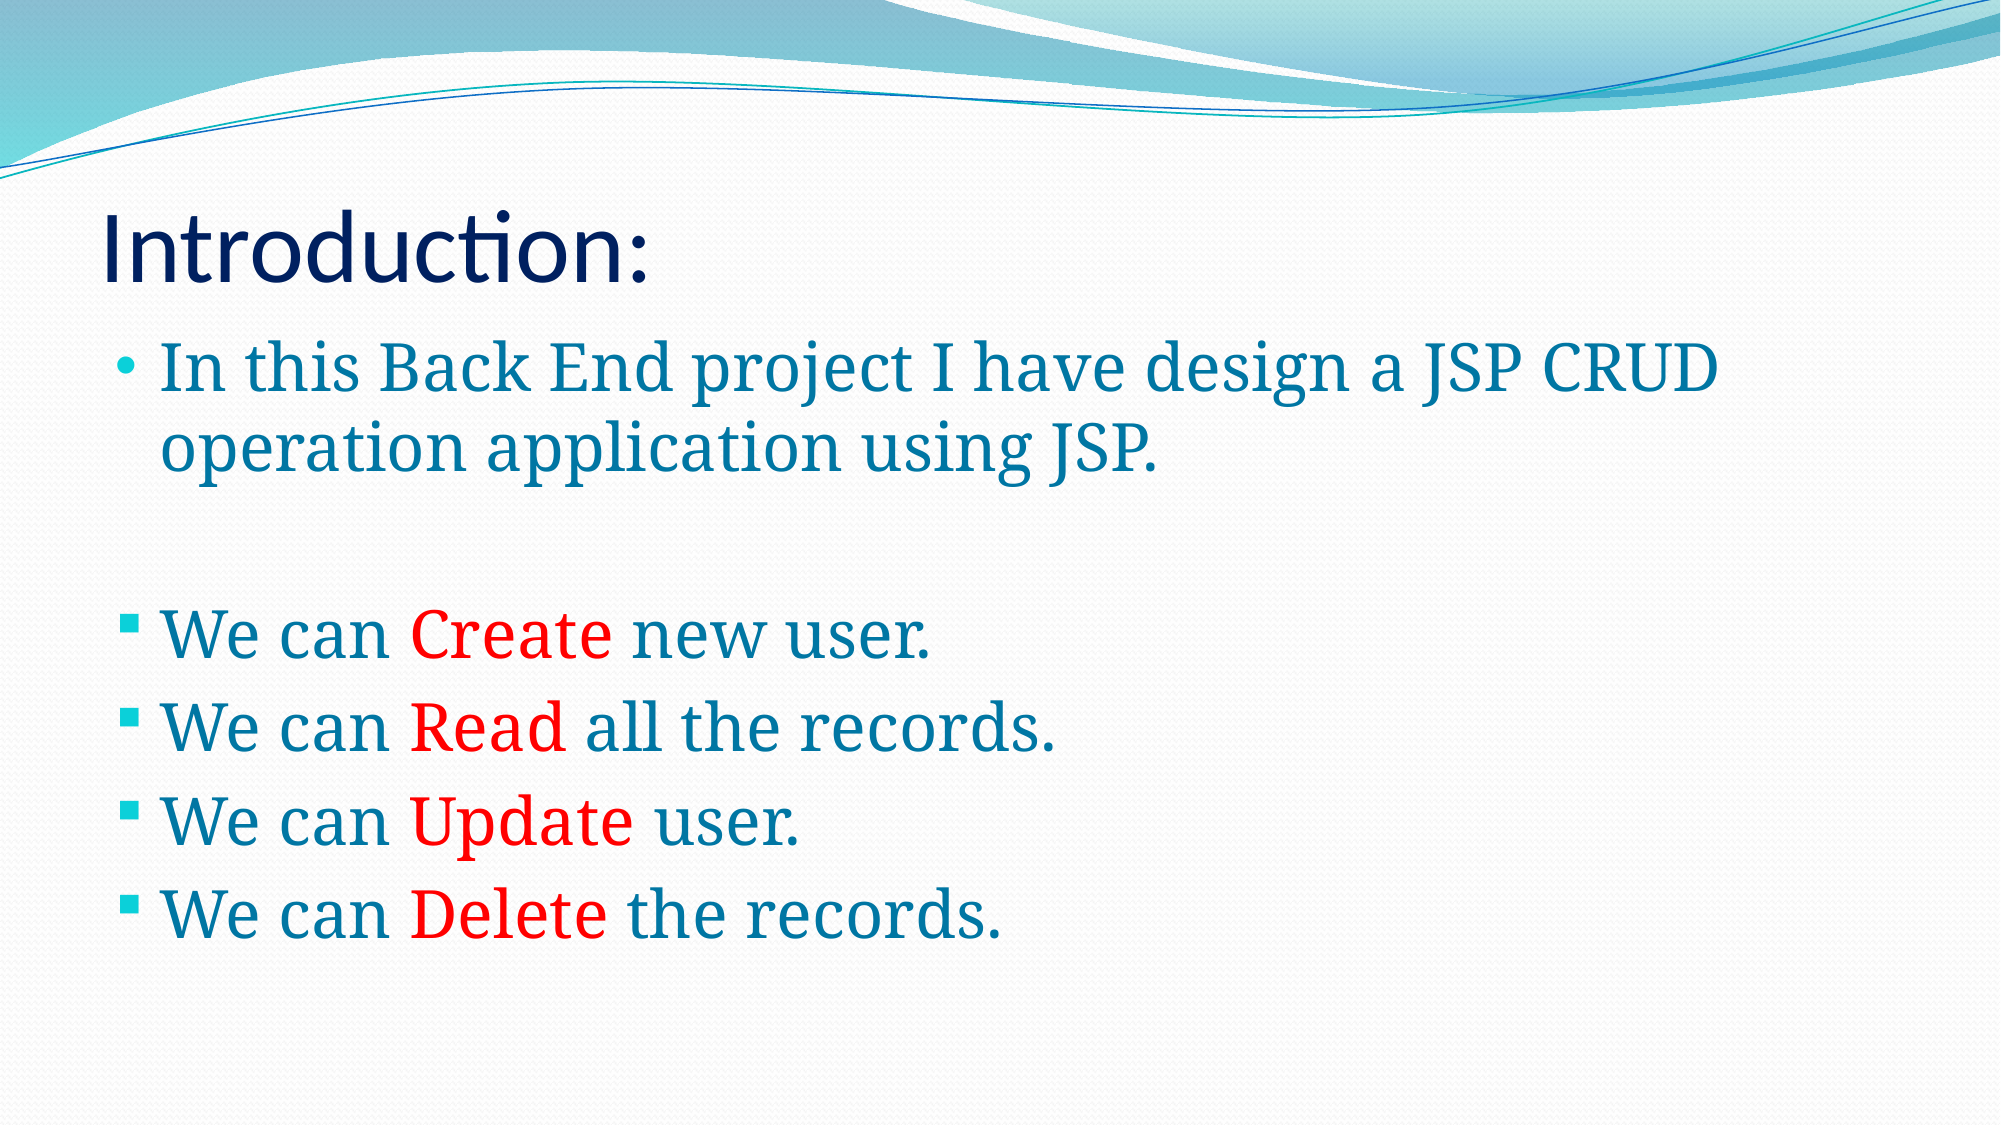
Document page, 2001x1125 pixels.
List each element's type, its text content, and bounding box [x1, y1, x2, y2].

title Introduction: [99, 115, 1900, 303]
list In this Back End project I have design a JSP CRUD operation application using JSP. We can Create new user. We can Read all the records. We can Update user. We can Delete the records. [99, 317, 1900, 1038]
